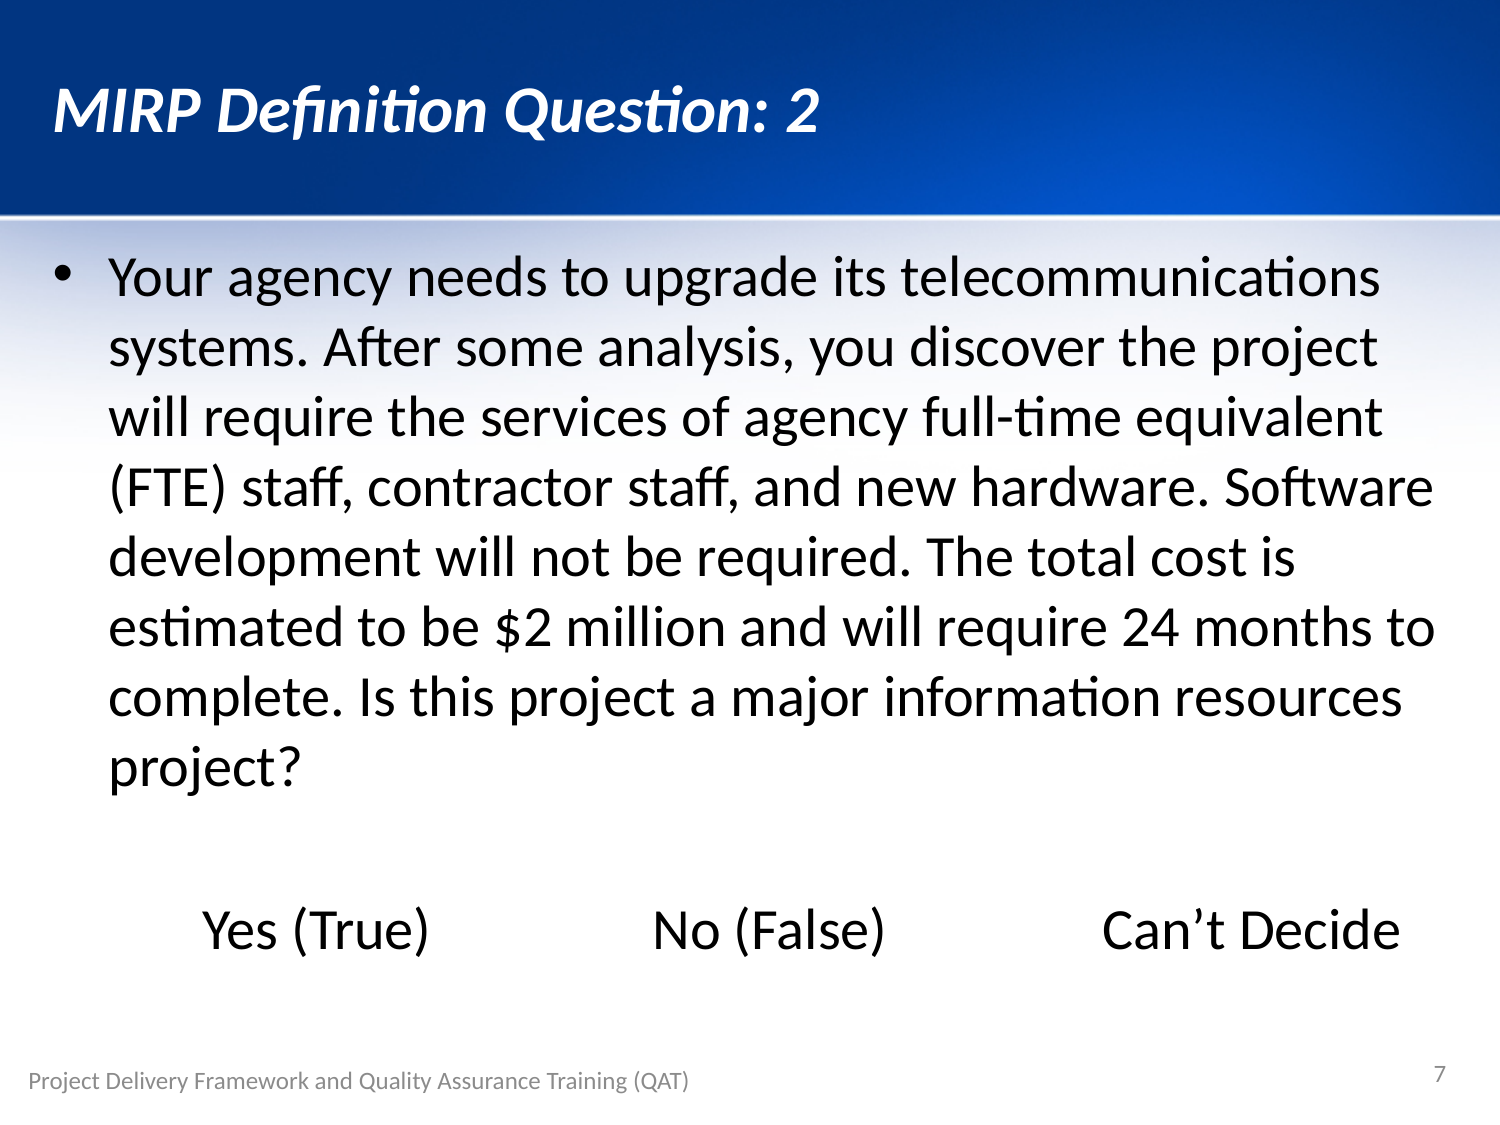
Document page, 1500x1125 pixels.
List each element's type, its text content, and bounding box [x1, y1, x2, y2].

list Your agency needs to upgrade its telecommunications systems. After some analysis, you discover the project will require the services of agency full-time equivalent (FTE) staff, contractor staff, and new hardware. Software development will not be required. The total cost is estimated to be $2 million and will require 24 months to complete. Is this project a major information resources project? Yes (True) No (False) Can’t Decide [37, 230, 1463, 1031]
footer Project Delivery Framework and Quality Assurance Training (QAT) [12, 1050, 713, 1110]
title MIRP Definition Question: 2 [37, 12, 1225, 200]
picture [0, 0, 1500, 1125]
slide_number 7 [1111, 1042, 1462, 1103]
